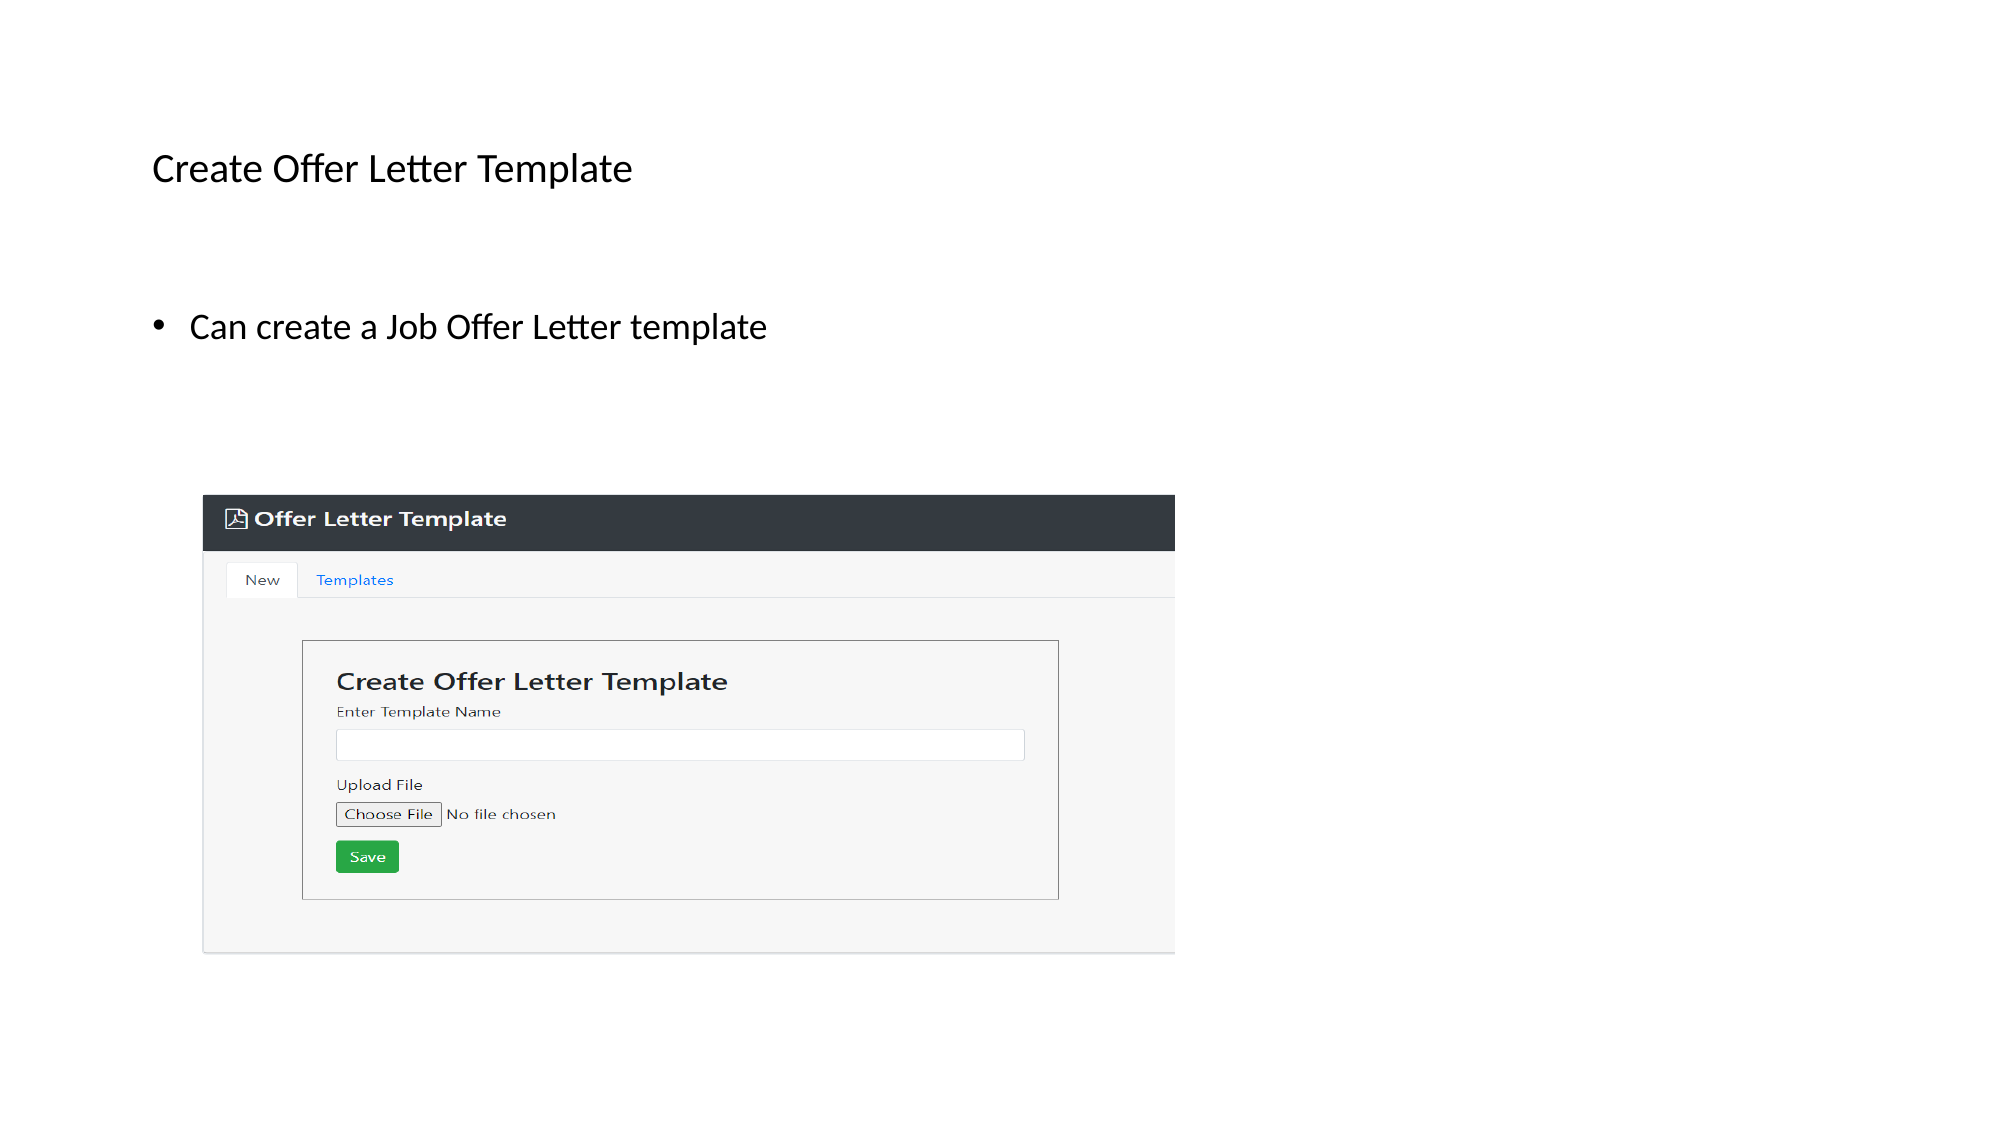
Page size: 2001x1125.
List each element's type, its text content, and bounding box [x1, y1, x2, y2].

list Can create a Job Offer Letter template [137, 299, 1863, 1014]
picture [199, 494, 1175, 956]
title Create Offer Letter Template [137, 59, 1863, 278]
